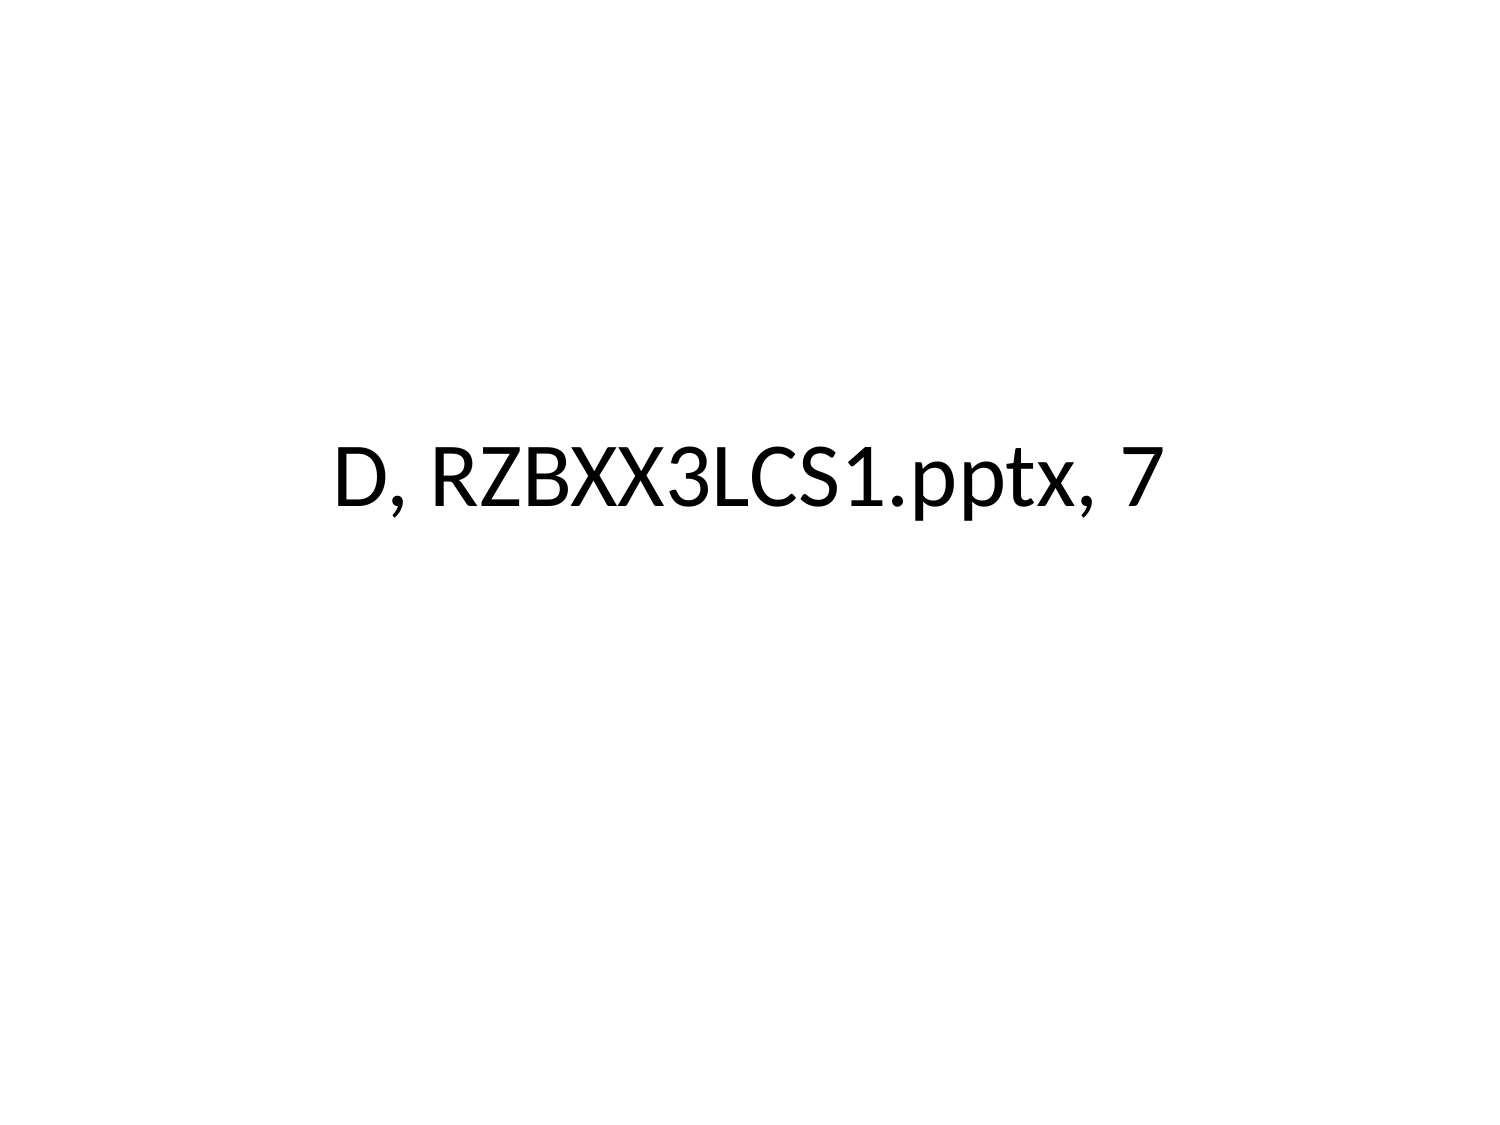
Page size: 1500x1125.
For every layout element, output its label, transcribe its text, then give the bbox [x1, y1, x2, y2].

title D, RZBXX3LCS1.pptx, 7 [112, 349, 1388, 591]
